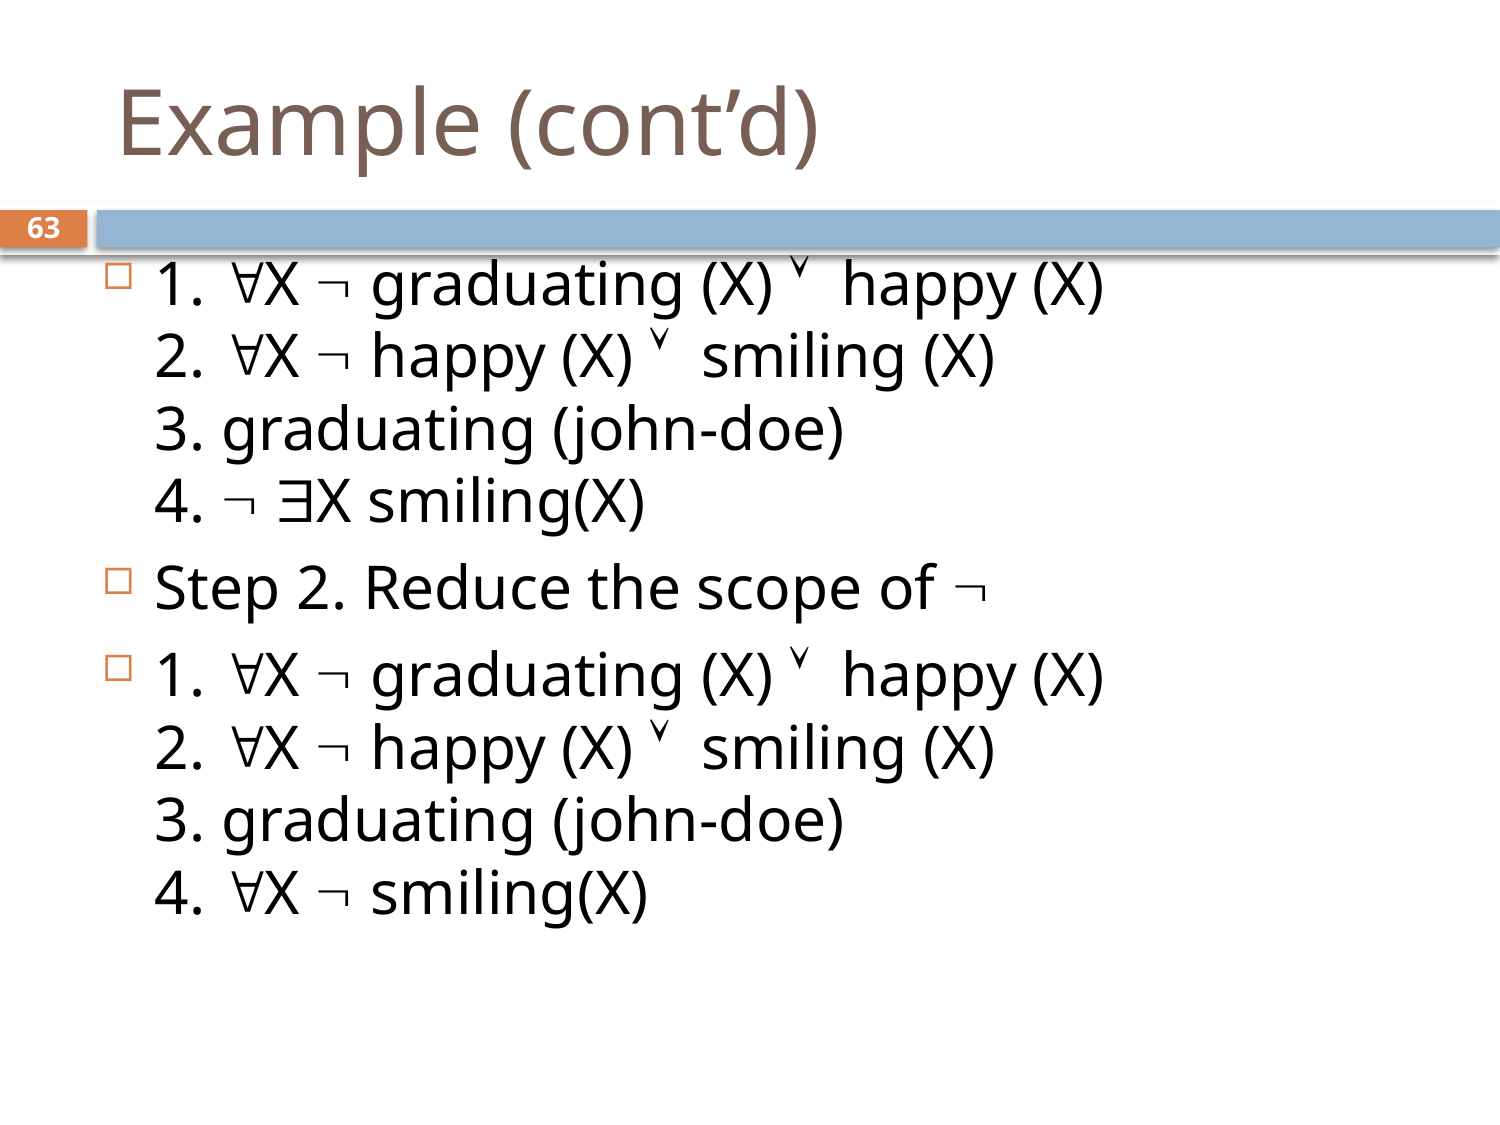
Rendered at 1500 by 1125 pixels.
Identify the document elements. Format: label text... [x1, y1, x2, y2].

title Example (cont’d) [100, 37, 1438, 200]
slide_number 63 [0, 208, 88, 249]
list 1. X  graduating (X)  happy (X) 2. X  happy (X)  smiling (X) 3. graduating (john-doe) 4.  X smiling(X) Step 2. Reduce the scope of  1. X  graduating (X)  happy (X) 2. X  happy (X)  smiling (X) 3. graduating (john-doe) 4. X  smiling(X) [87, 237, 1425, 979]
